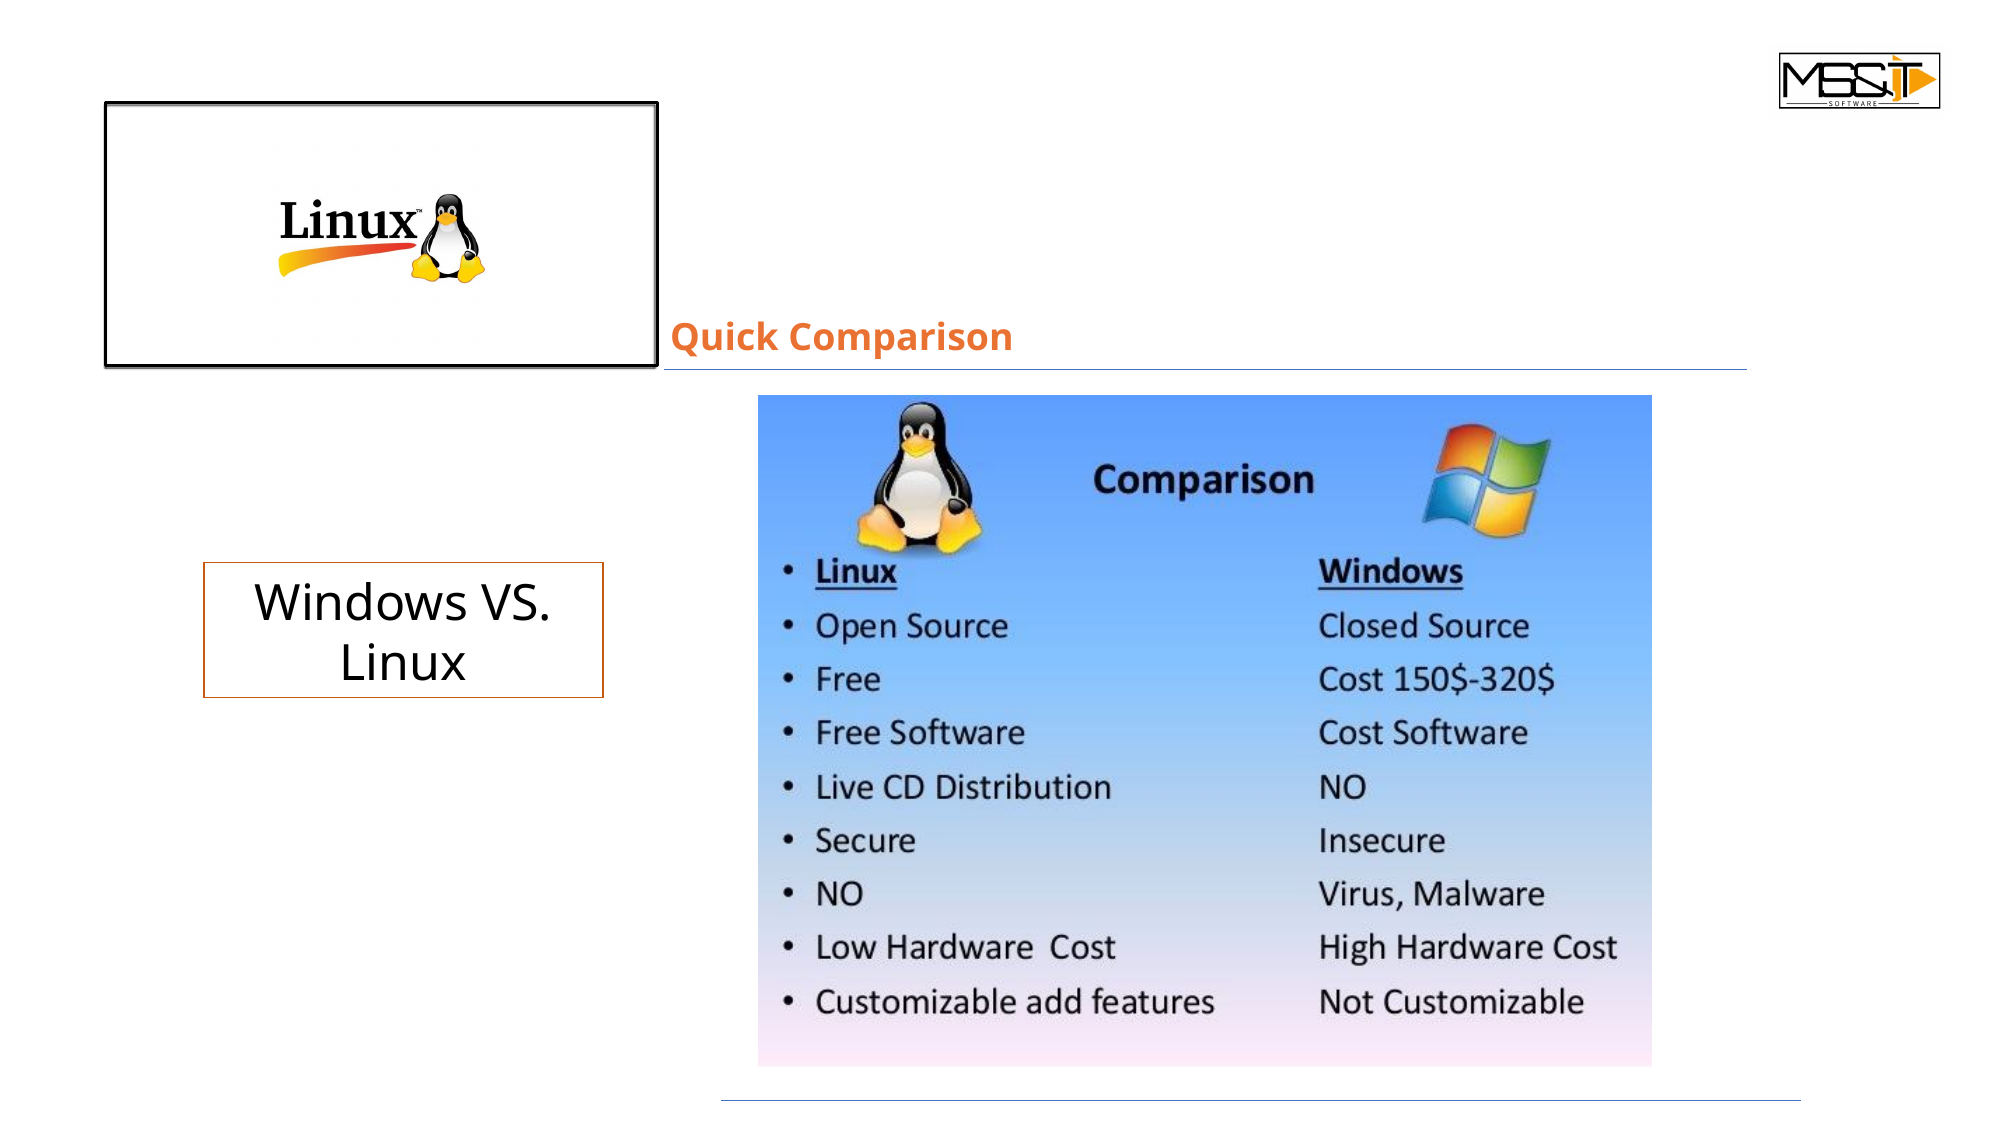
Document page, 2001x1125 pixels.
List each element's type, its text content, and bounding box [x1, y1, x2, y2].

picture [1769, 43, 1950, 118]
text_box Quick Comparison [655, 304, 1048, 365]
picture [269, 126, 494, 351]
picture [758, 395, 1652, 1067]
text_box Windows VS. Linux [204, 562, 603, 698]
